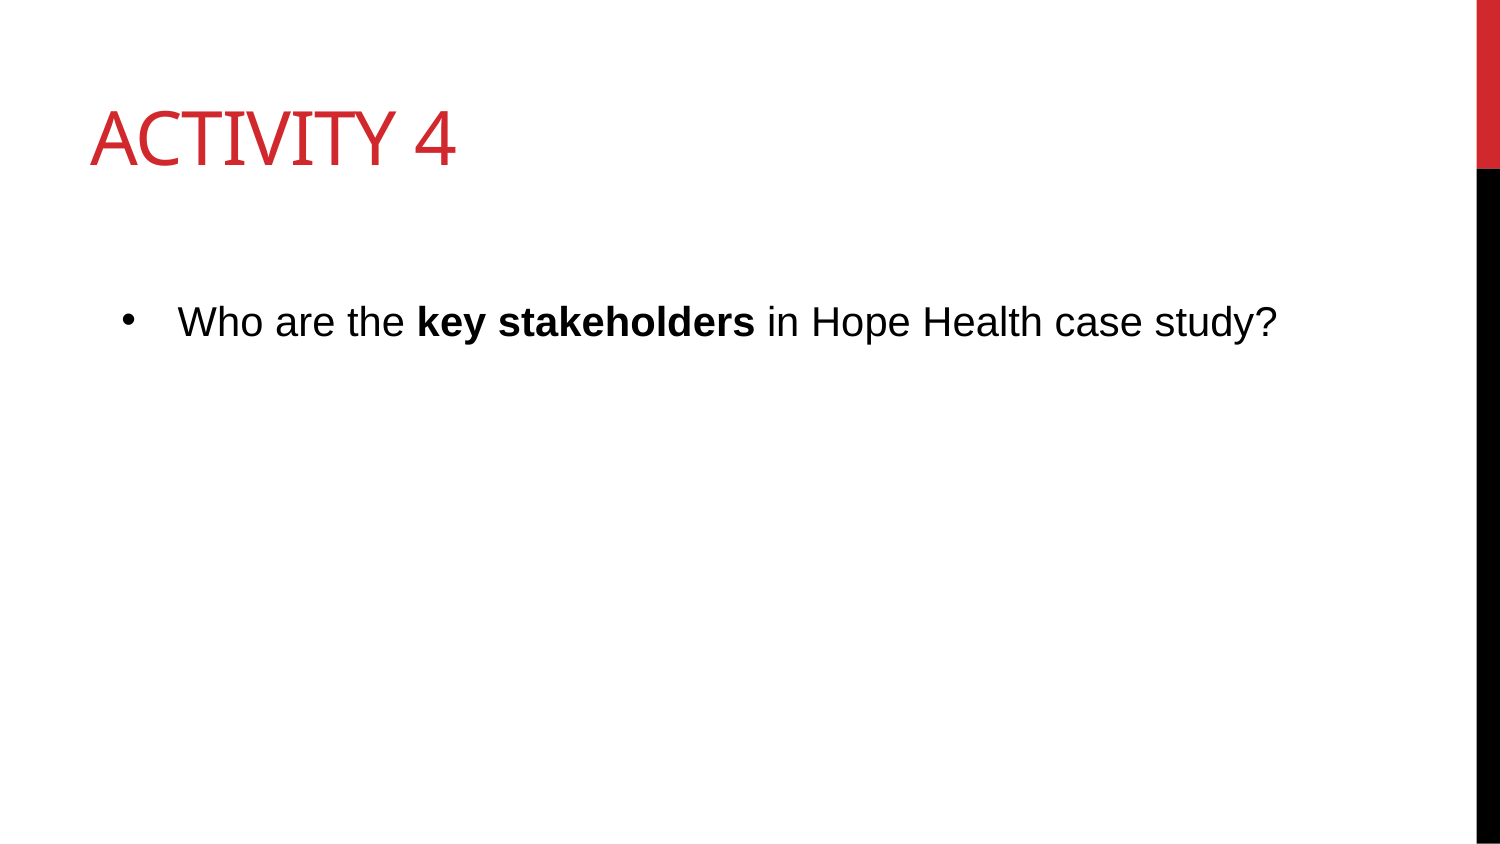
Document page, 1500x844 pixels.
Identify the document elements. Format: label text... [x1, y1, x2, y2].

list Who are the key stakeholders in Hope Health case study? [106, 286, 1357, 825]
title Activity 4 [75, 18, 1388, 188]
